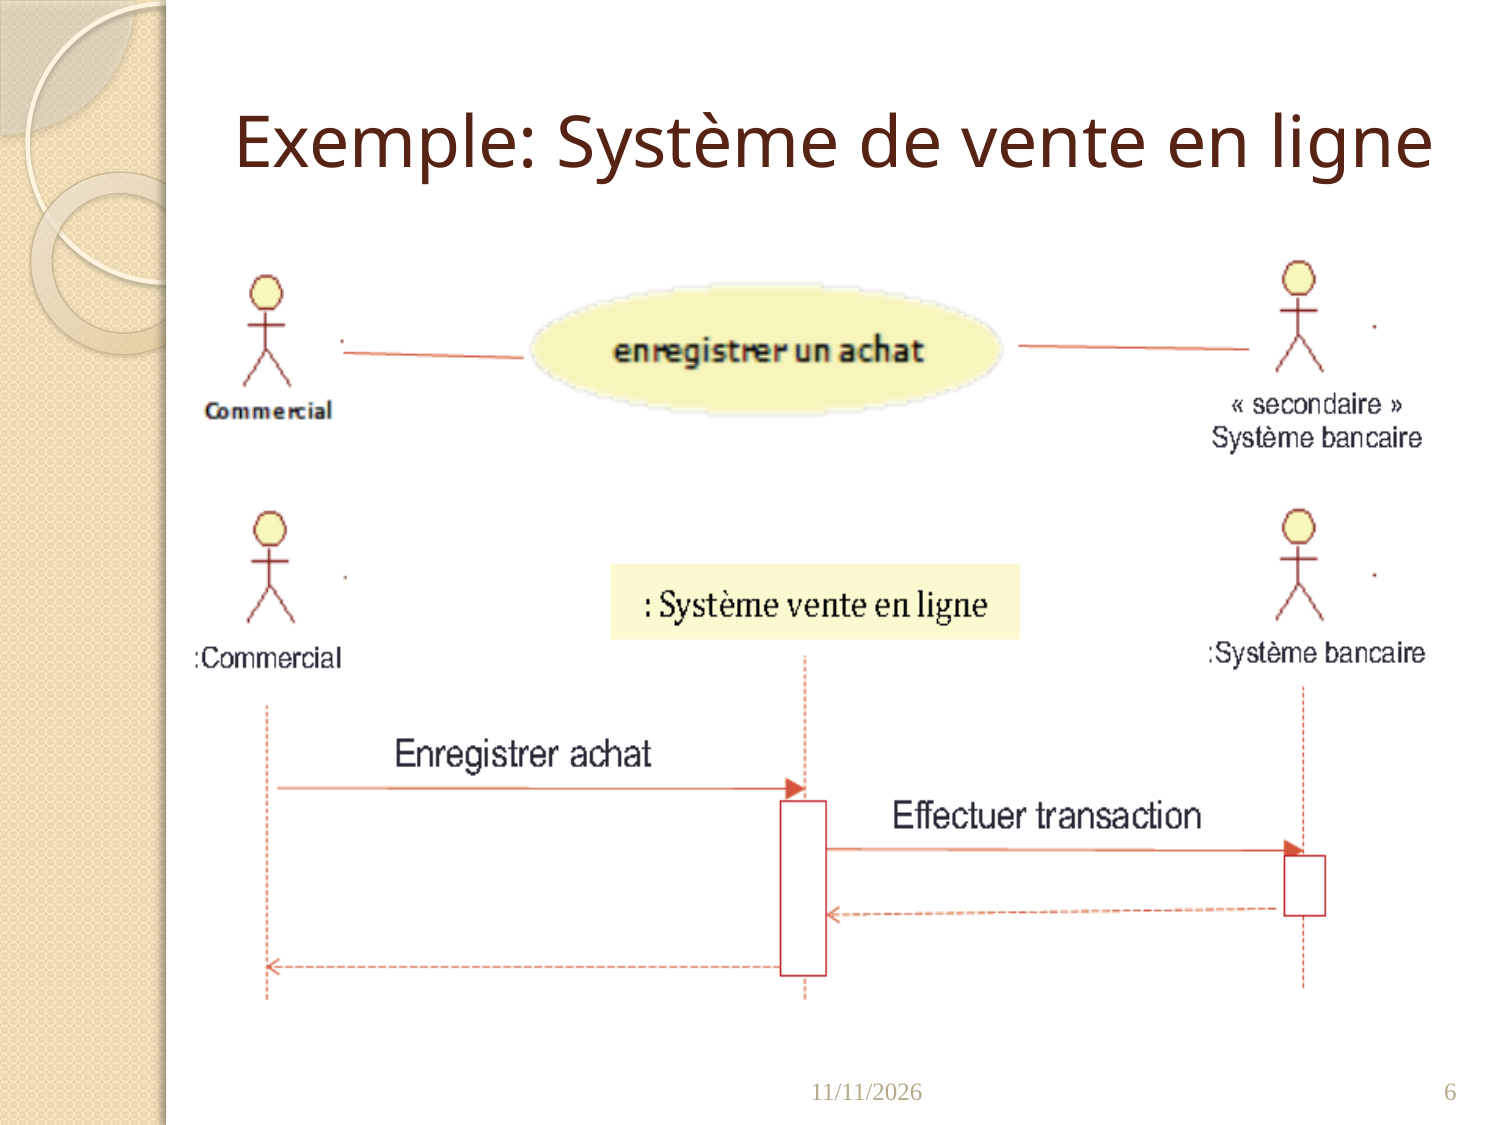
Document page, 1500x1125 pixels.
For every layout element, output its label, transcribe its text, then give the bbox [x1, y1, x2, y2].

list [193, 243, 1466, 1000]
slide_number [587, 1034, 938, 1113]
slide_number 6 [1413, 1034, 1488, 1113]
title Exemple: Système de vente en ligne [218, 45, 1466, 233]
